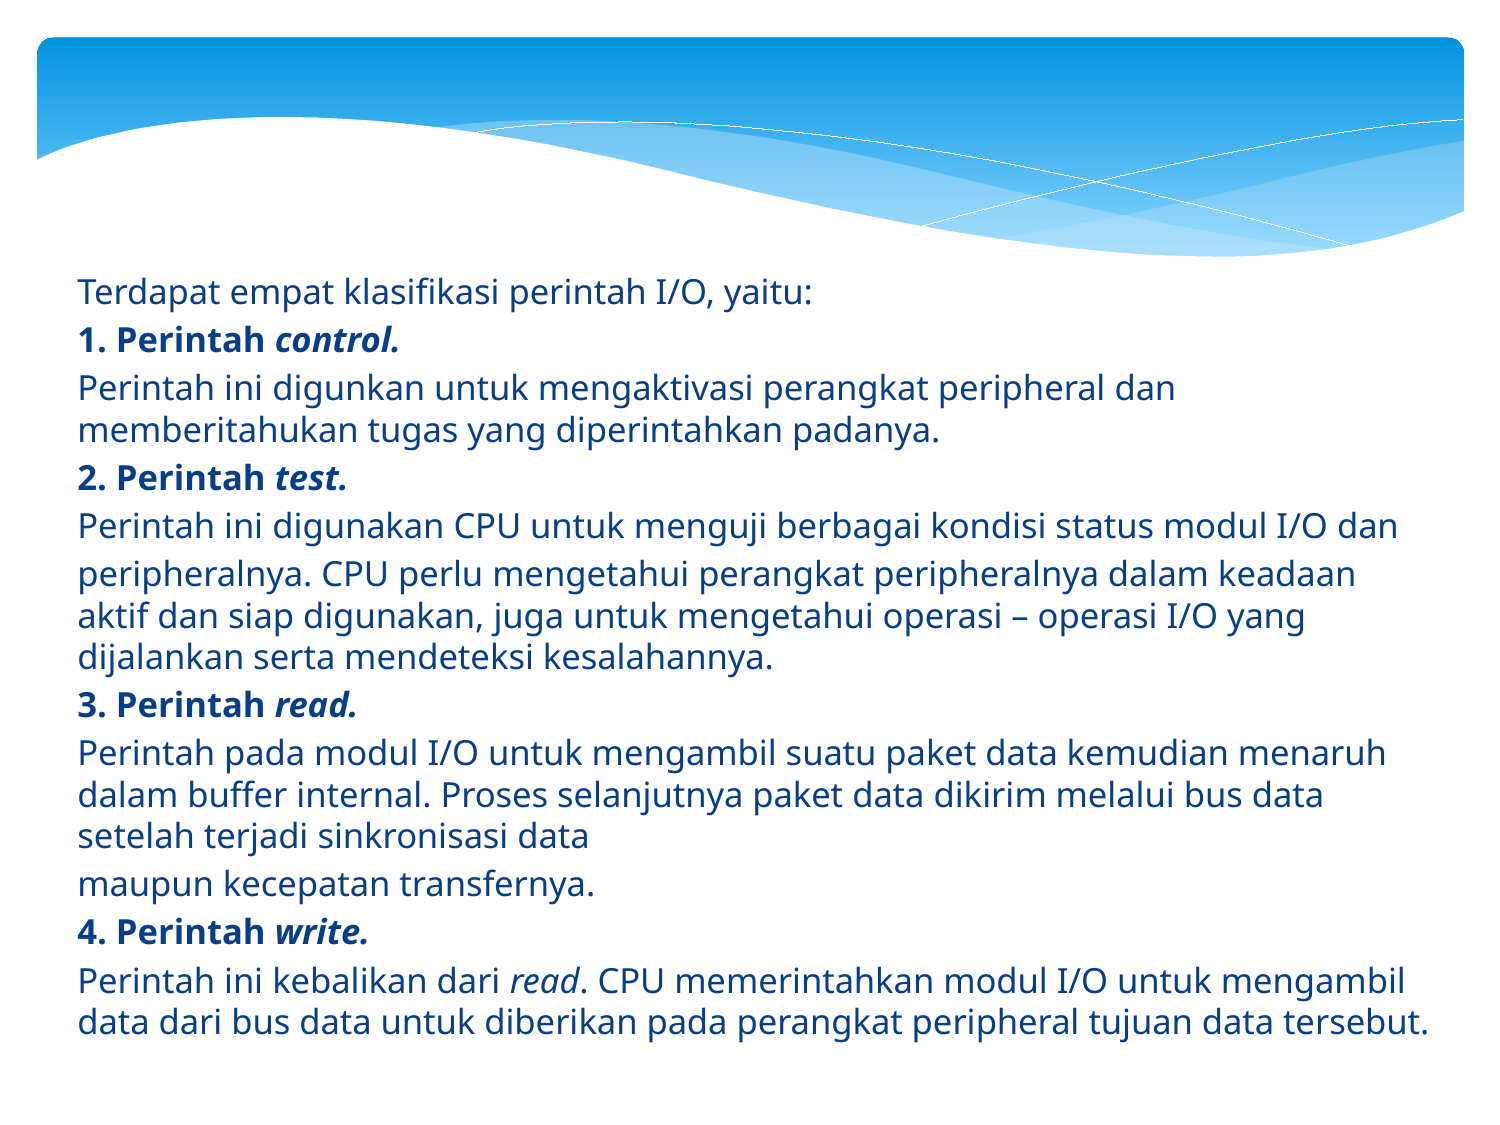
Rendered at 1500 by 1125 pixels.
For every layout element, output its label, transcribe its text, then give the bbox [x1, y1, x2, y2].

list Terdapat empat klasifikasi perintah I/O, yaitu: 1. Perintah control. Perintah ini digunkan untuk mengaktivasi perangkat peripheral dan memberitahukan tugas yang diperintahkan padanya. 2. Perintah test. Perintah ini digunakan CPU untuk menguji berbagai kondisi status modul I/O dan peripheralnya. CPU perlu mengetahui perangkat peripheralnya dalam keadaan aktif dan siap digunakan, juga untuk mengetahui operasi – operasi I/O yang dijalankan serta mendeteksi kesalahannya. 3. Perintah read. Perintah pada modul I/O untuk mengambil suatu paket data kemudian menaruh dalam buffer internal. Proses selanjutnya paket data dikirim melalui bus data setelah terjadi sinkronisasi data maupun kecepatan transfernya. 4. Perintah write. Perintah ini kebalikan dari read. CPU memerintahkan modul I/O untuk mengambil data dari bus data untuk diberikan pada perangkat peripheral tujuan data tersebut. [62, 262, 1450, 1100]
